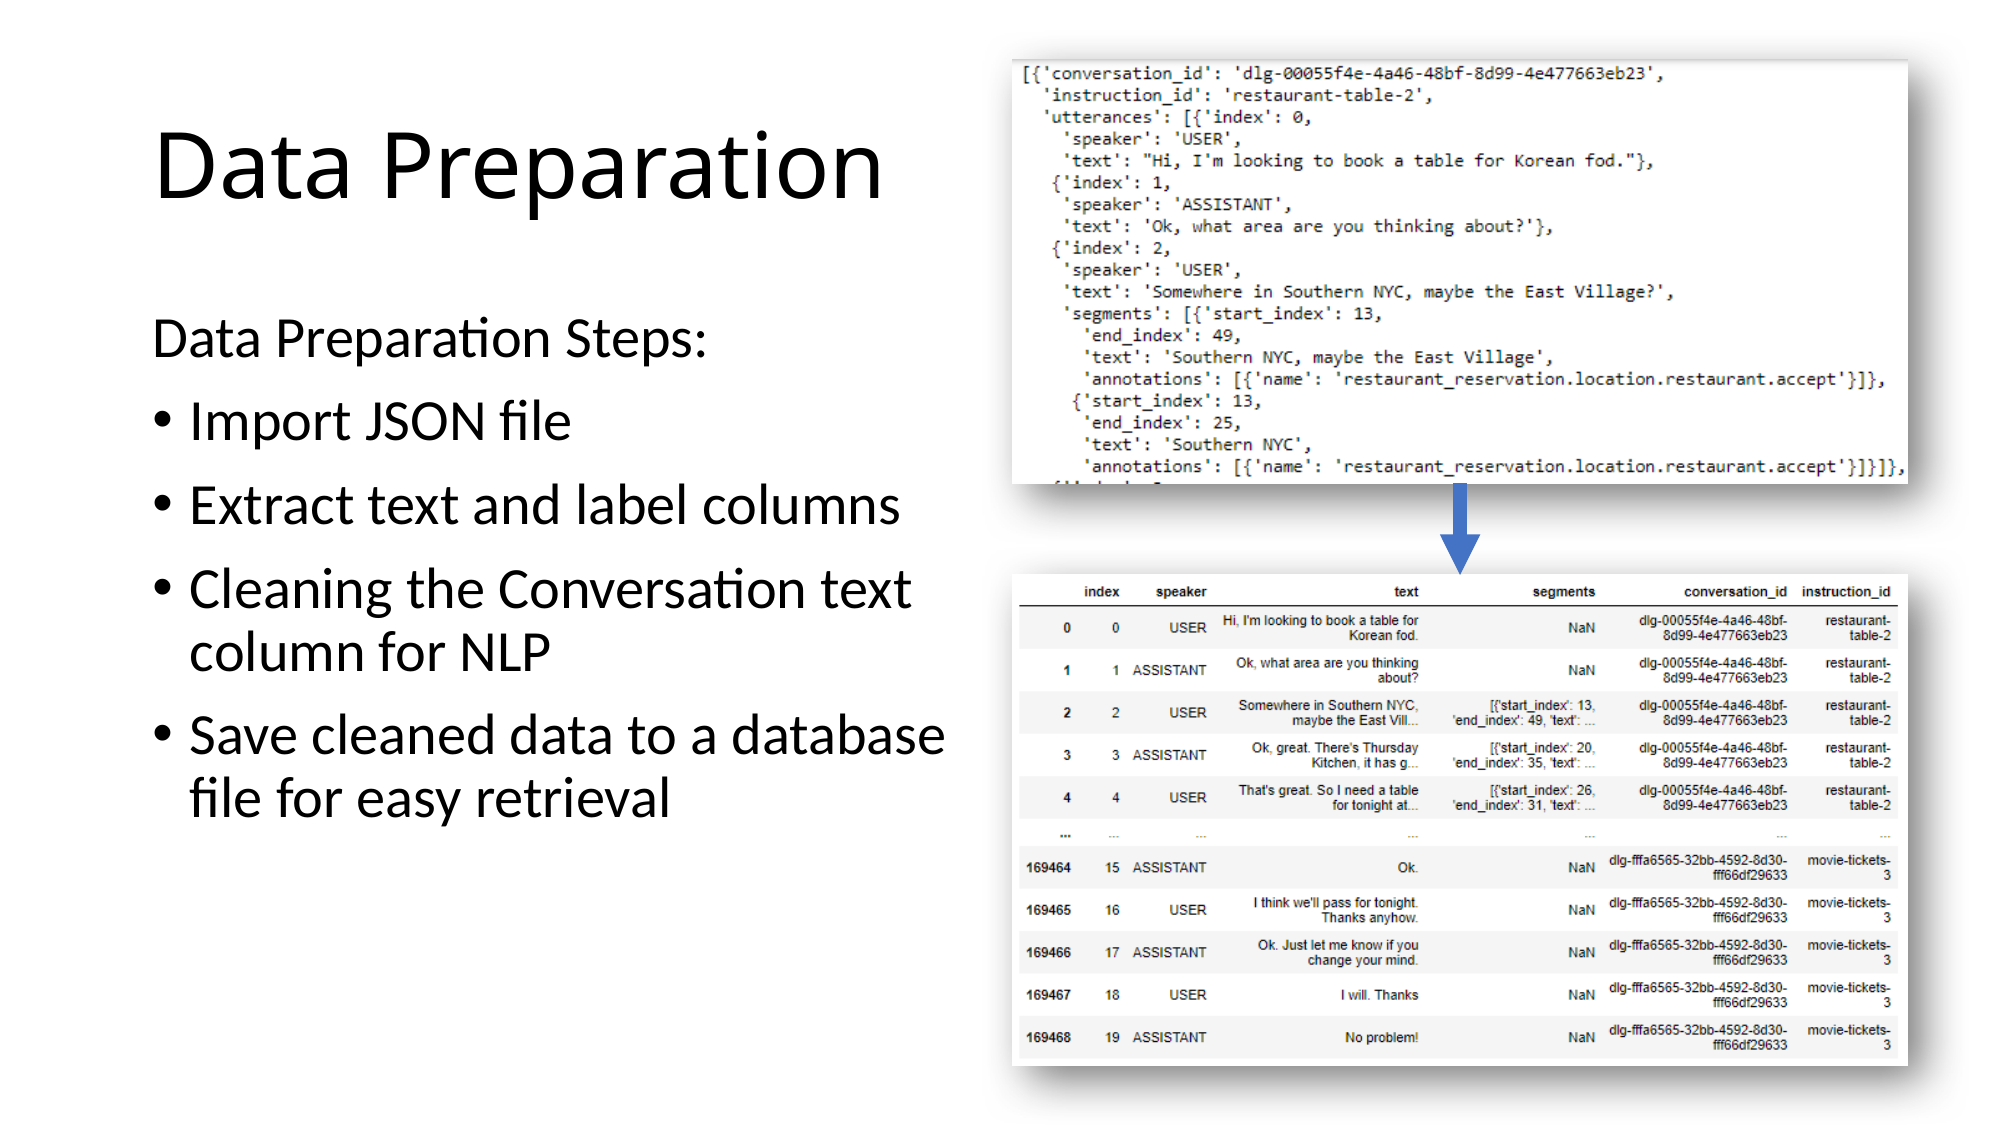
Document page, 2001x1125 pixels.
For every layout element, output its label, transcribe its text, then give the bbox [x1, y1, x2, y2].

list Data Preparation Steps: Import JSON file Extract text and label columns Cleaning the Conversation text column for NLP Save cleaned data to a database file for easy retrieval [137, 299, 988, 1014]
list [1012, 59, 1908, 484]
title Data Preparation [137, 59, 1012, 278]
picture [1012, 574, 1908, 1066]
